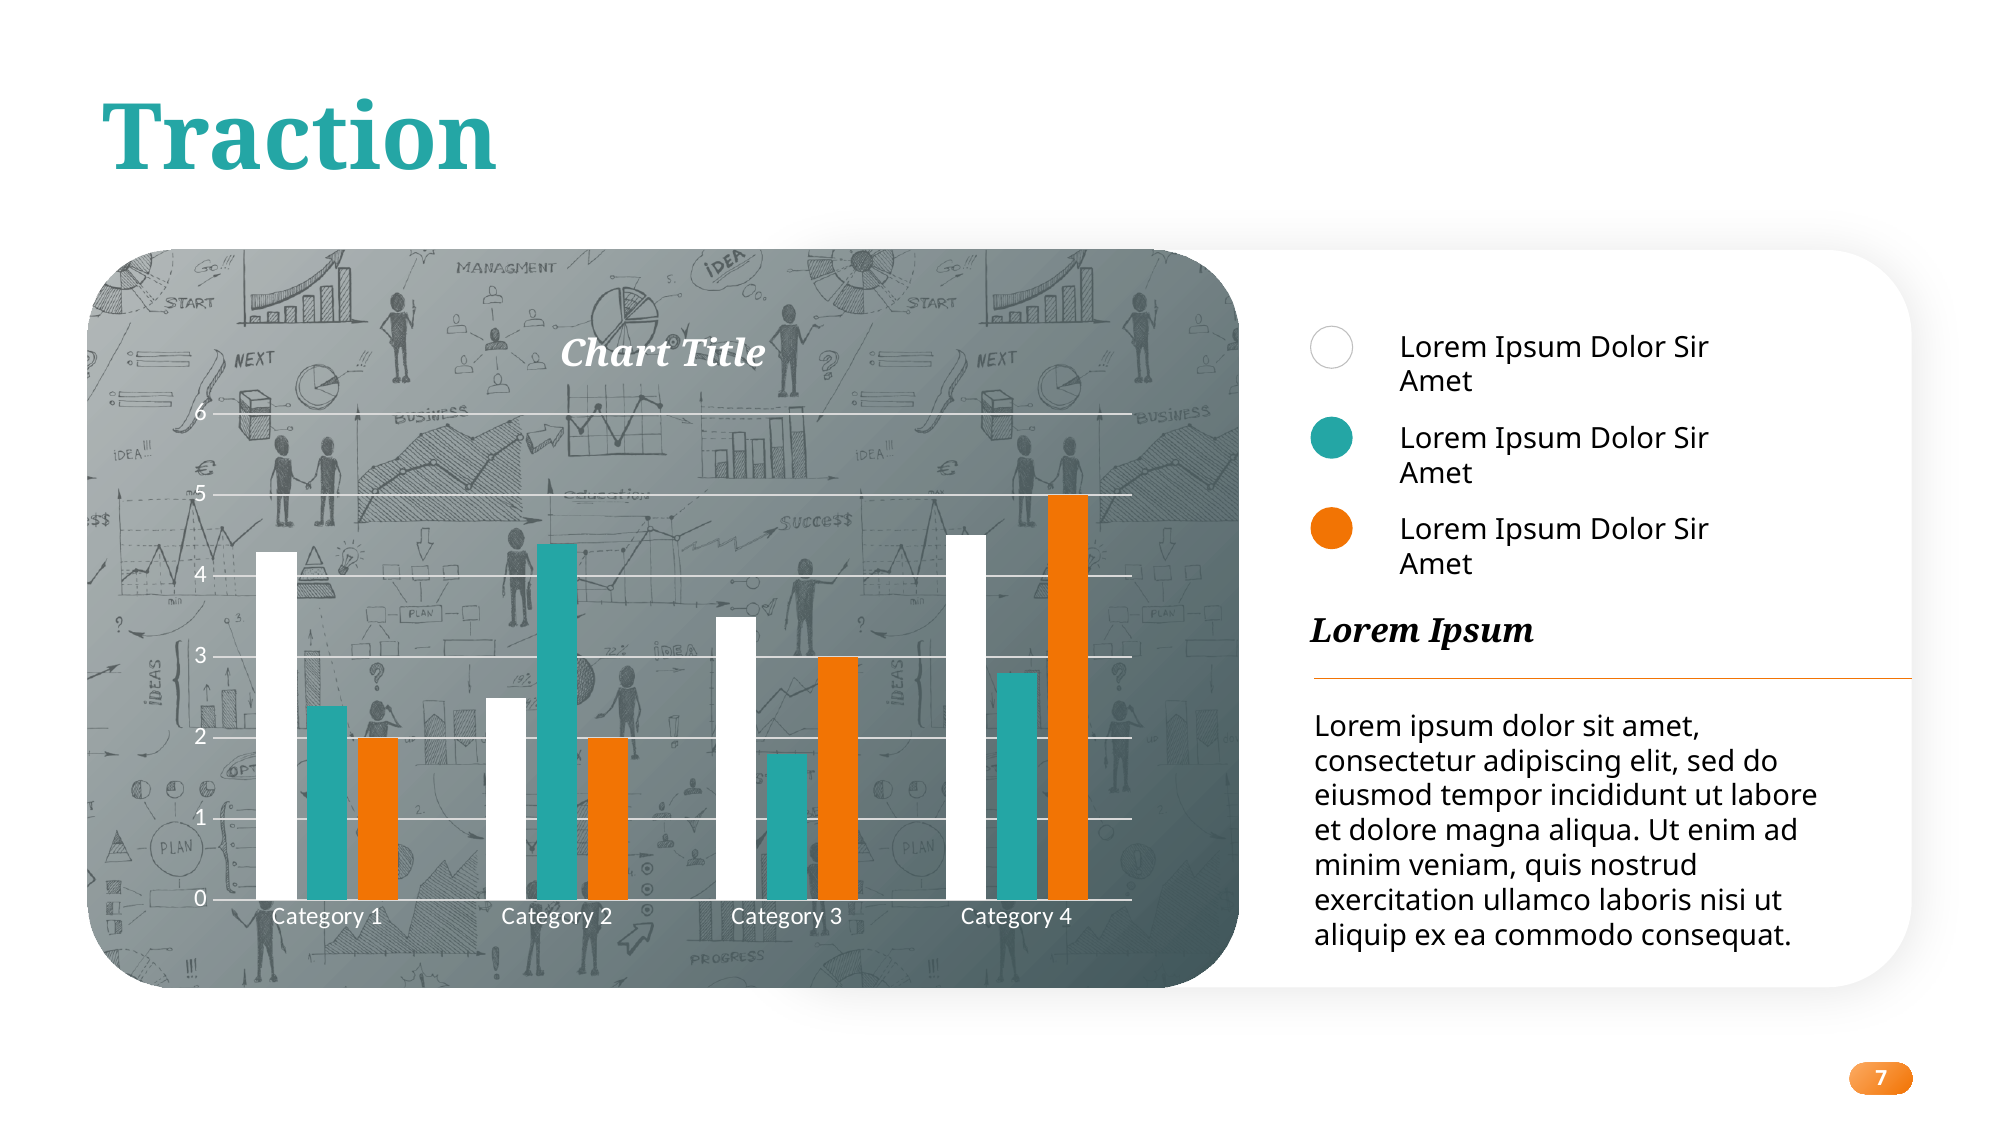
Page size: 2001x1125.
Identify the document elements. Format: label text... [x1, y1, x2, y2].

text_box Lorem ipsum dolor sit amet, consectetur adipiscing elit, sed do eiusmod tempor incididunt ut labore et dolore magna aliqua. Ut enim ad minim veniam, quis nostrud exercitation ullamco laboris nisi ut aliquip ex ea commodo consequat. [1314, 706, 1825, 952]
text_box [1309, 415, 1354, 460]
text_box [1309, 325, 1354, 370]
chart [174, 293, 1152, 945]
text_box [1309, 506, 1354, 551]
text_box [1157, 248, 1913, 989]
text_box Lorem Ipsum Dolor Sir Amet [1399, 419, 1760, 490]
title Traction [87, 66, 1913, 213]
text_box Lorem Ipsum [1310, 609, 1611, 650]
text_box Lorem Ipsum Dolor Sir Amet [1399, 510, 1760, 581]
picture [87, 249, 1239, 988]
text_box Lorem Ipsum Dolor Sir Amet [1399, 327, 1760, 398]
